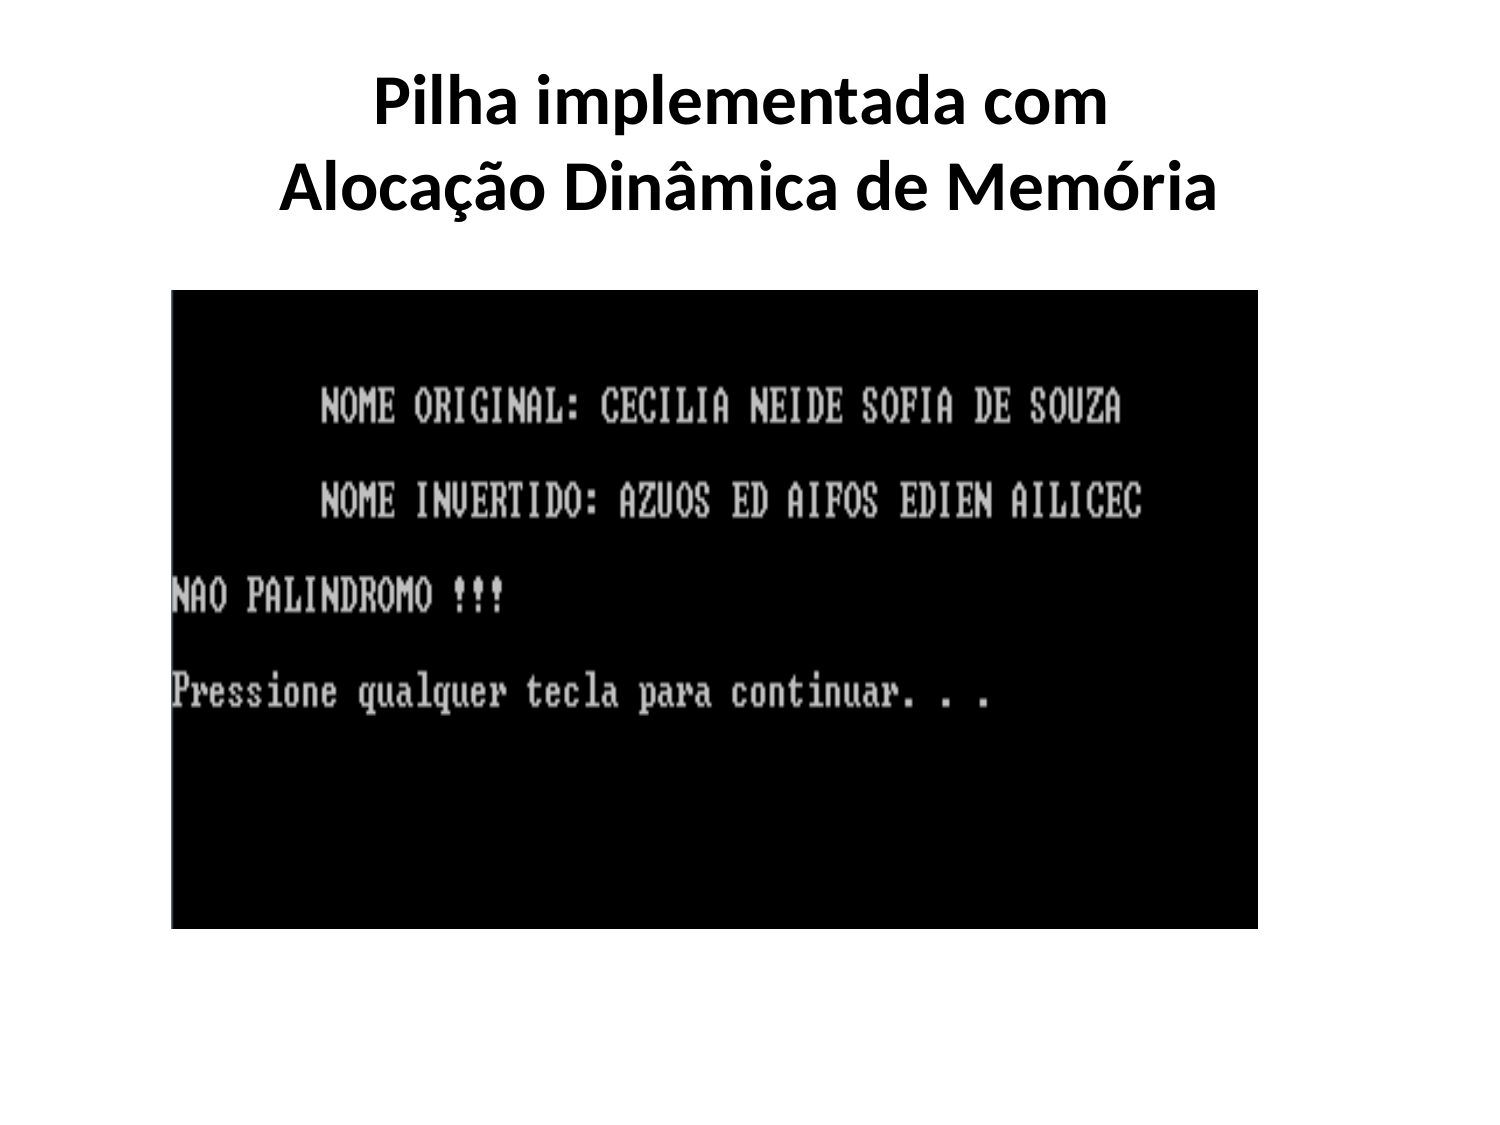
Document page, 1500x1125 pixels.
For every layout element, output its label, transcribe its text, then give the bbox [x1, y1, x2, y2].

title Pilha implementada com Alocação Dinâmica de Memória [75, 45, 1425, 233]
picture [170, 290, 1259, 929]
